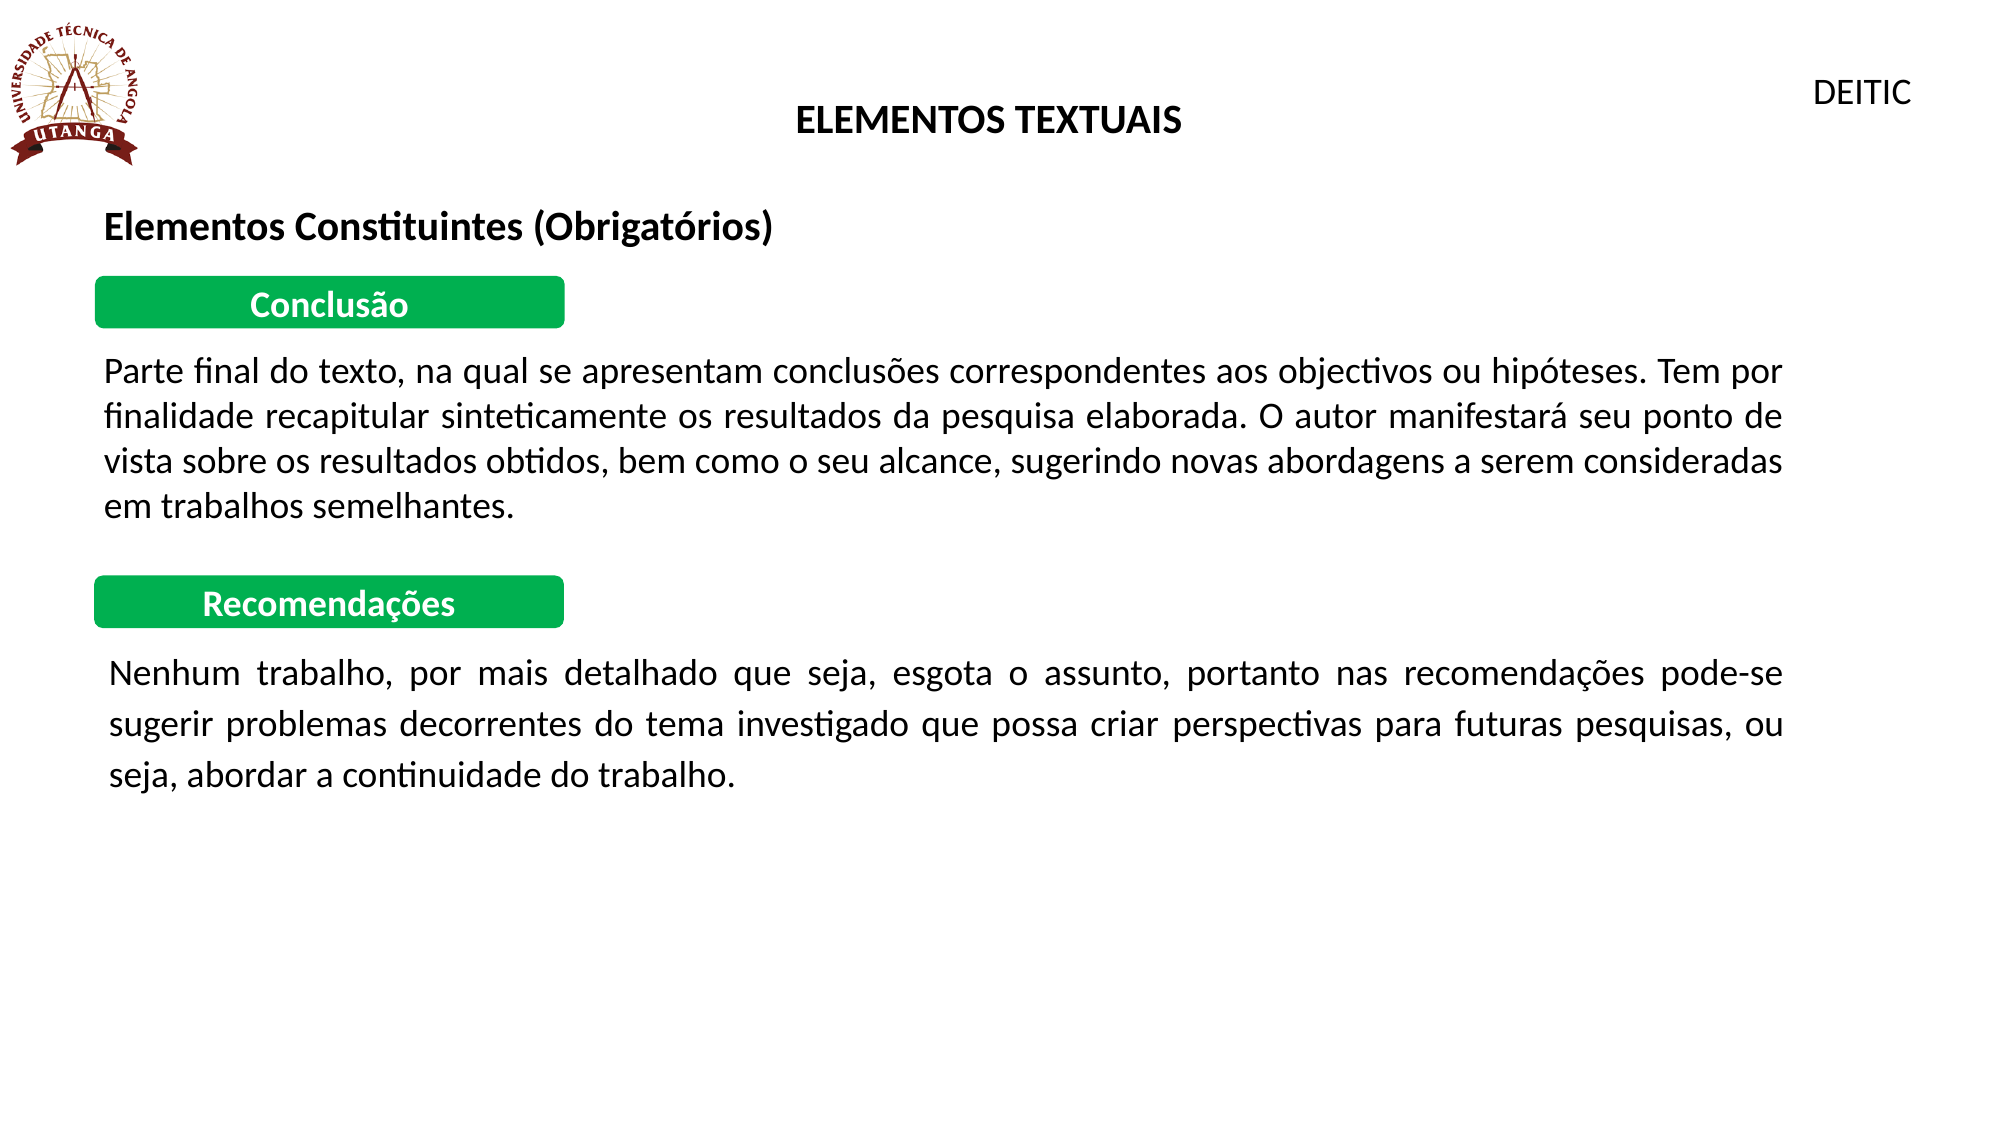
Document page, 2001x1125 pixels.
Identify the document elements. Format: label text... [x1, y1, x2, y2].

text_box Nenhum trabalho, por mais detalhado que seja, esgota o assunto, portanto nas recomendações pode-se sugerir problemas decorrentes do tema investigado que possa criar perspectivas para futuras pesquisas, ou seja, abordar a continuidade do trabalho. [94, 634, 1800, 803]
text_box Elementos Constituintes (Obrigatórios) [88, 191, 1041, 257]
text_box ELEMENTOS TEXTUAIS [513, 84, 1465, 150]
picture [10, 22, 138, 166]
text_box Conclusão [93, 274, 566, 330]
text_box Parte final do texto, na qual se apresentam conclusões correspondentes aos objectivos ou hipóteses. Tem por finalidade recapitular sinteticamente os resultados da pesquisa elaborada. O autor manifestará seu ponto de vista sobre os resultados obtidos, bem como o seu alcance, sugerindo novas abordagens a serem consideradas em trabalhos semelhantes. [88, 338, 1800, 533]
text_box DEITIC [1798, 59, 1927, 120]
text_box Recomendações [93, 574, 565, 630]
